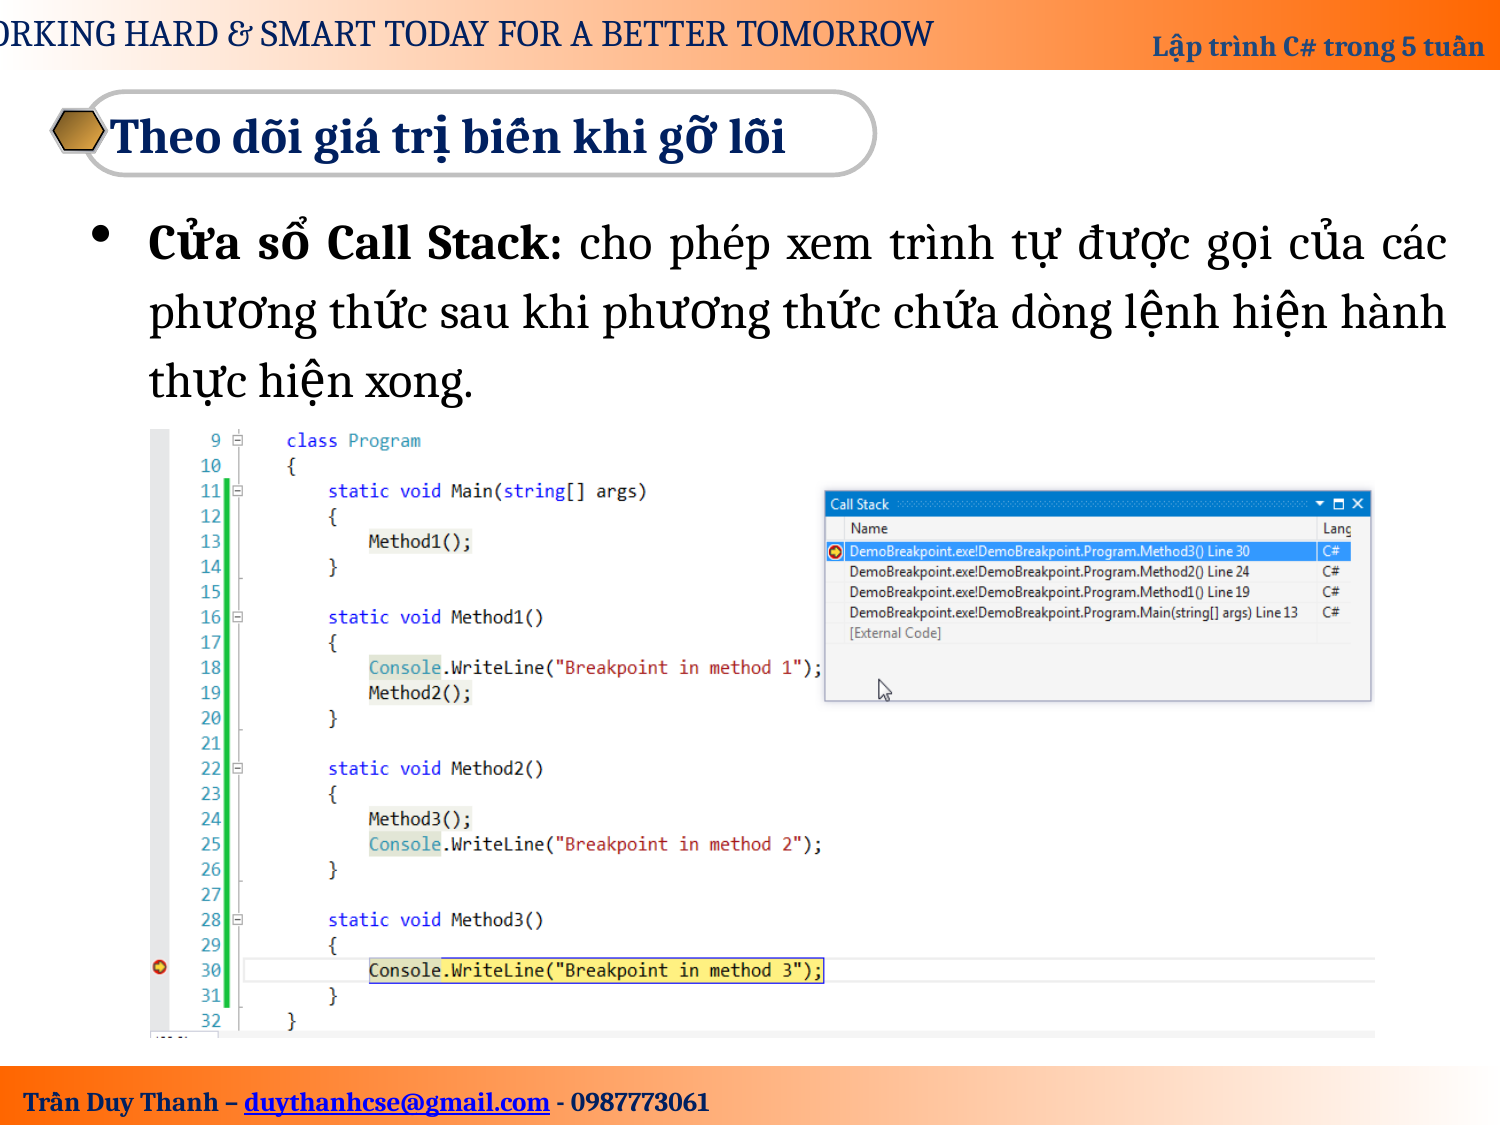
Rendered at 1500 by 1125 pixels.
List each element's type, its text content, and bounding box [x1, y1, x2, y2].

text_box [49, 91, 876, 176]
picture [149, 429, 1376, 1038]
text_box Cửa sổ Call Stack: cho phép xem trình tự được gọi của các phương thức sau khi phương thức chứa dòng lệnh hiện hành thực hiện xong. [77, 193, 1463, 415]
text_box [1207, 0, 1211, 70]
